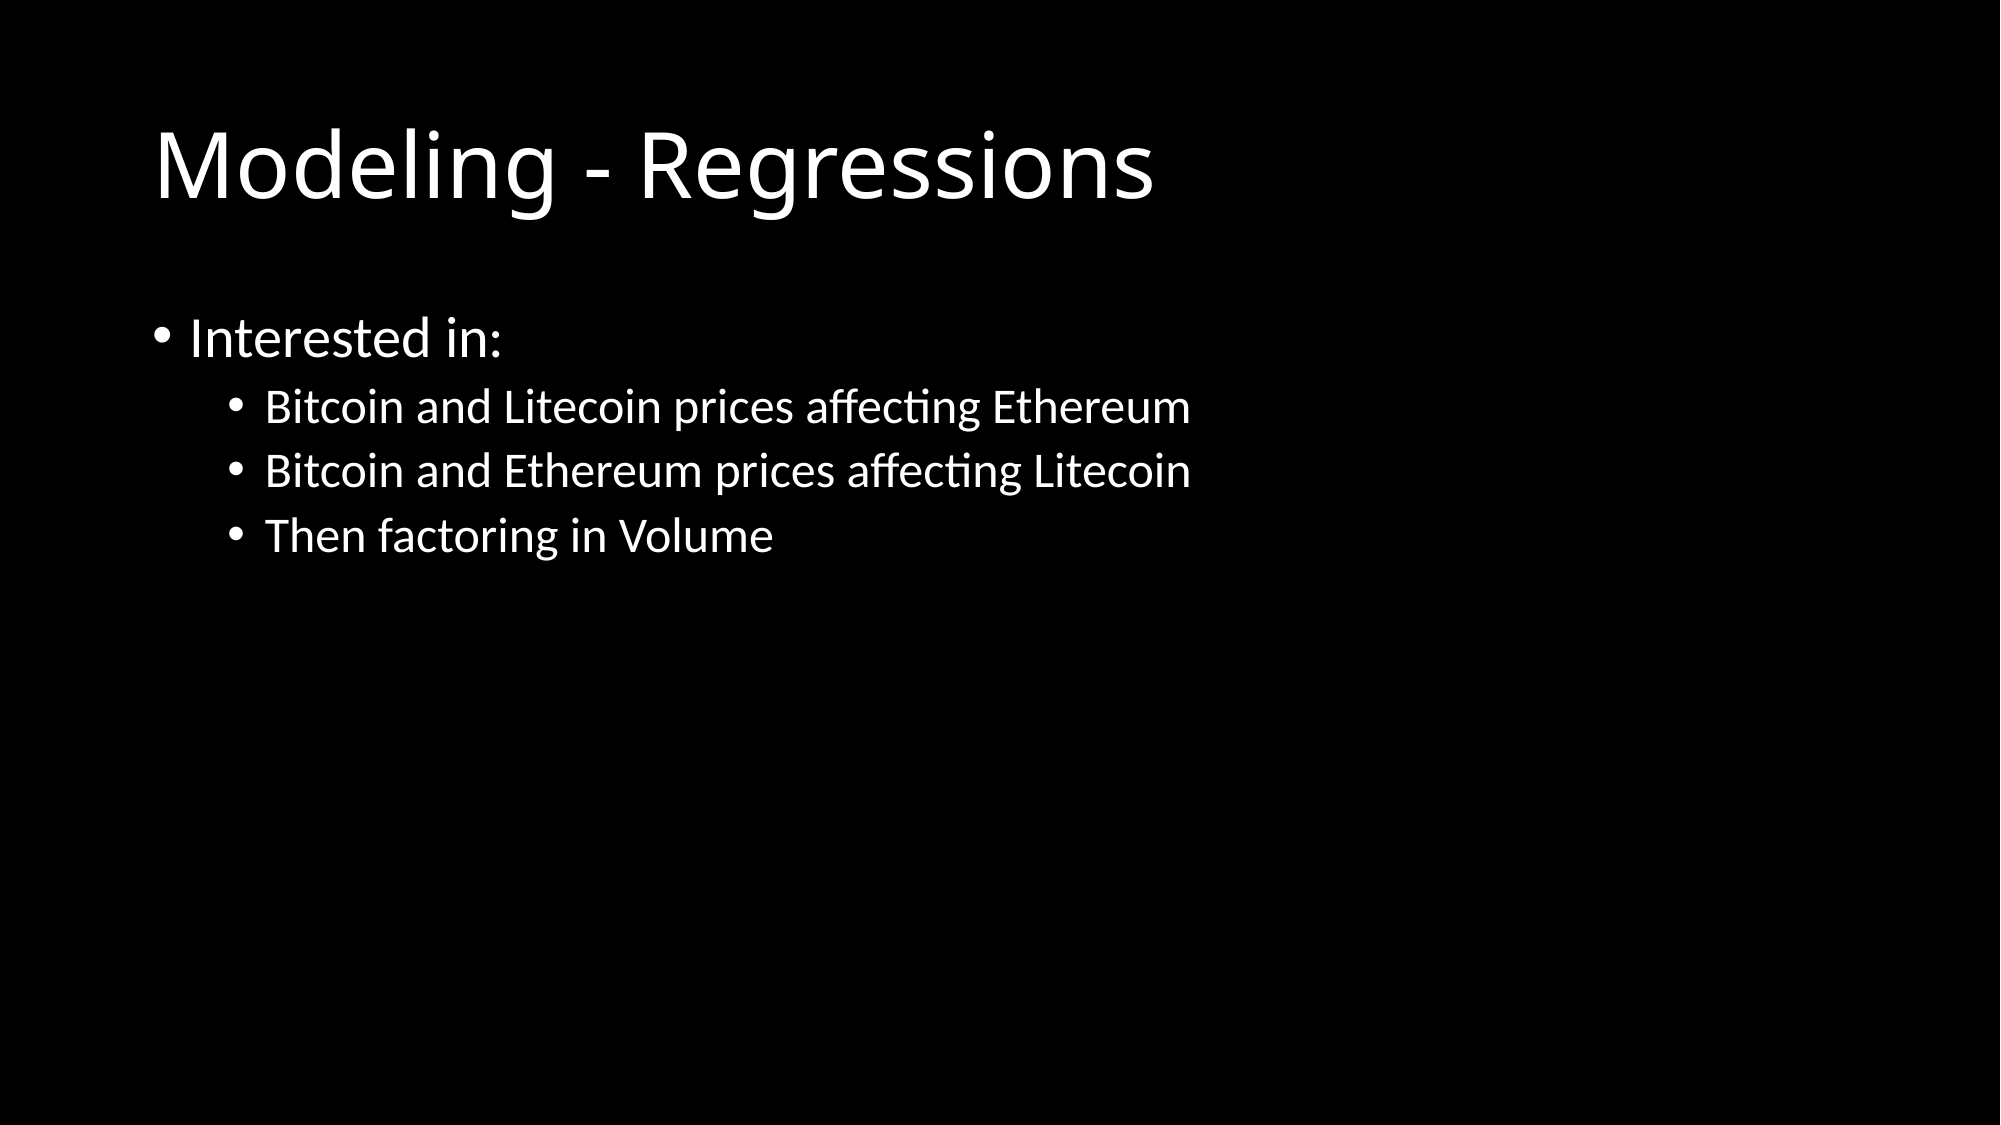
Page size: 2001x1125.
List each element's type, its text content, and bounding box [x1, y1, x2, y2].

title Modeling - Regressions [137, 59, 1863, 278]
list Interested in: Bitcoin and Litecoin prices affecting Ethereum Bitcoin and Ethereum prices affecting Litecoin Then factoring in Volume [137, 299, 1863, 1014]
